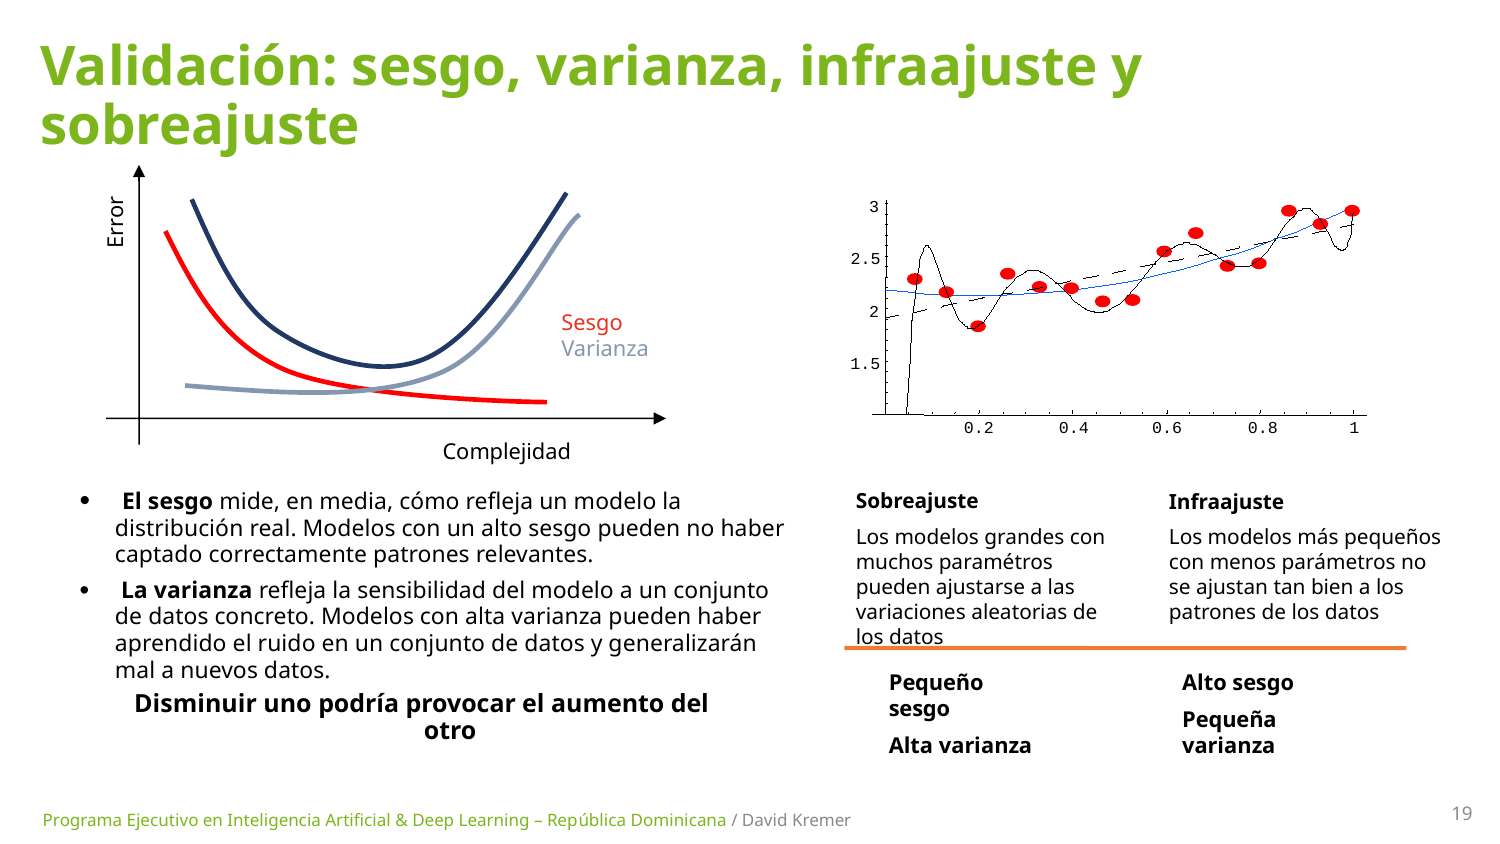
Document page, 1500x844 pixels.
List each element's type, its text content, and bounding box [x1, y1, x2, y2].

text_box El sesgo mide, en media, cómo refleja un modelo la distribución real. Modelos con un alto sesgo pueden no haber captado correctamente patrones relevantes. La varianza refleja la sensibilidad del modelo a un conjunto de datos concreto. Modelos con alta varianza pueden haber aprendido el ruido en un conjunto de datos y generalizarán mal a nuevos datos. [64, 478, 815, 692]
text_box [839, 195, 1376, 438]
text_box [844, 482, 1459, 741]
title Validación: sesgo, varianza, infraajuste y sobreajuste [26, 16, 1485, 180]
slide_number 19 [1406, 792, 1488, 838]
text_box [93, 164, 685, 472]
text_box Disminuir uno podría provocar el aumento del otro [106, 683, 739, 753]
